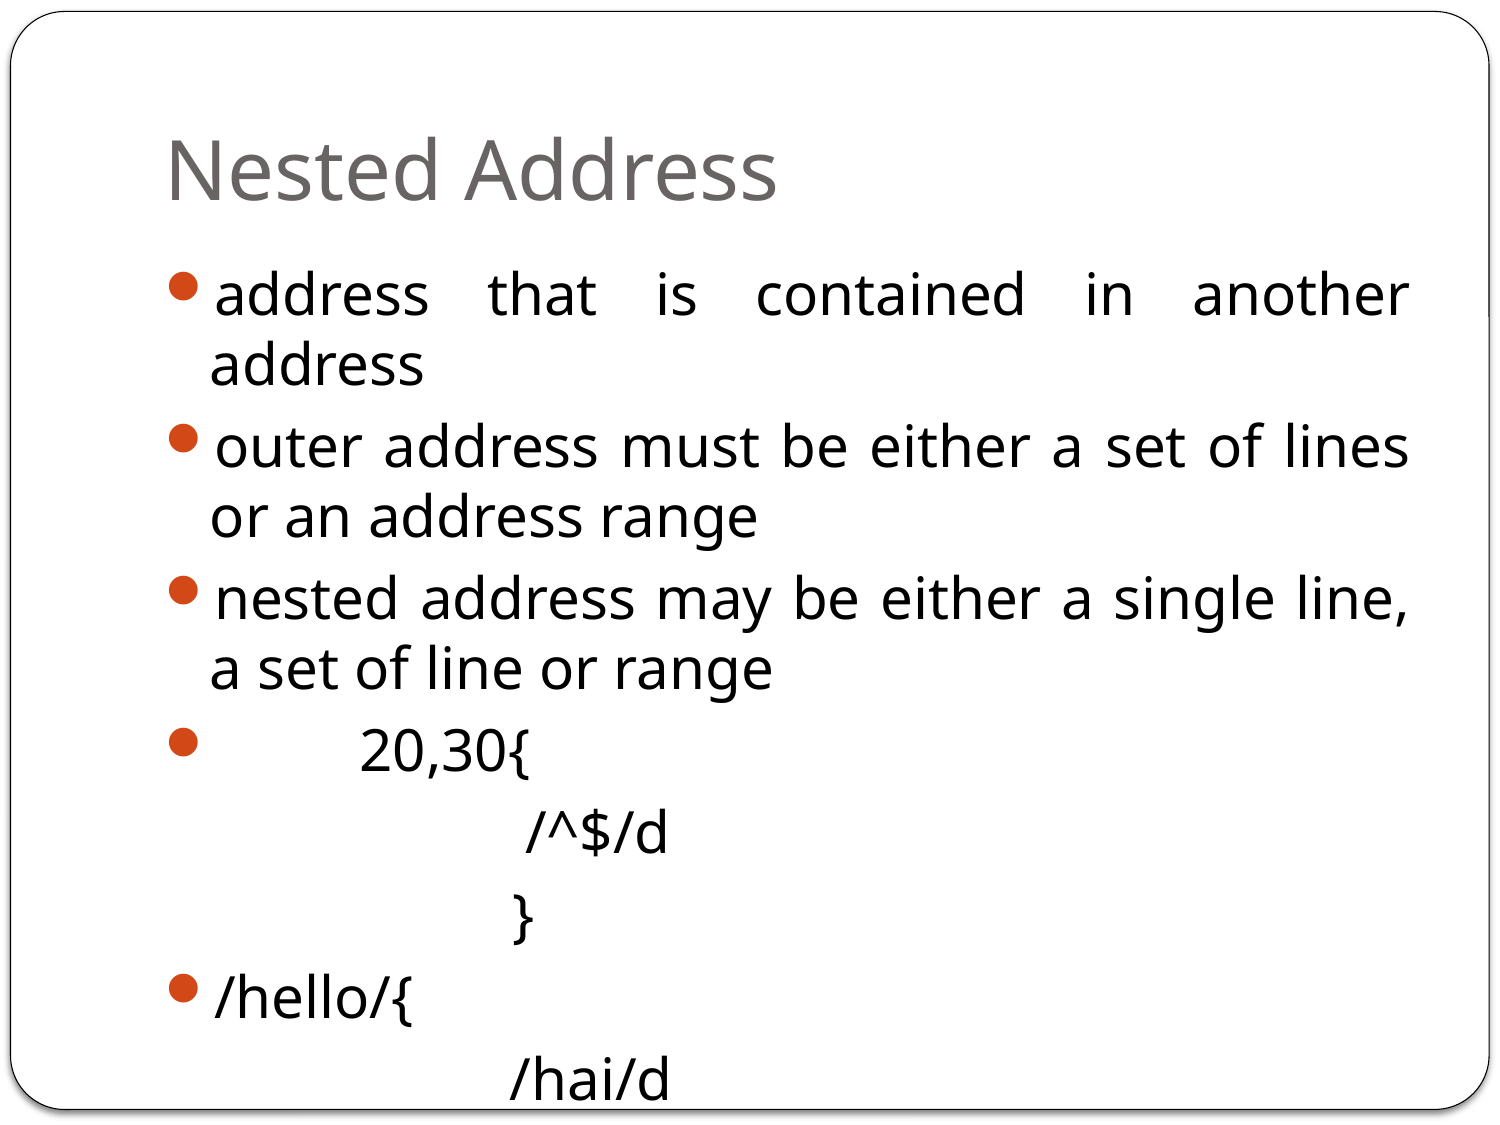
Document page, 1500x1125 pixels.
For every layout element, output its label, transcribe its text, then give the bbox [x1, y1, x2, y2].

list address that is contained in another address outer address must be either a set of lines or an address range nested address may be either a single line, a set of line or range 20,30{ /^$/d } /hello/{ /hai/d } [150, 249, 1425, 1125]
title Nested Address [150, 45, 1425, 233]
